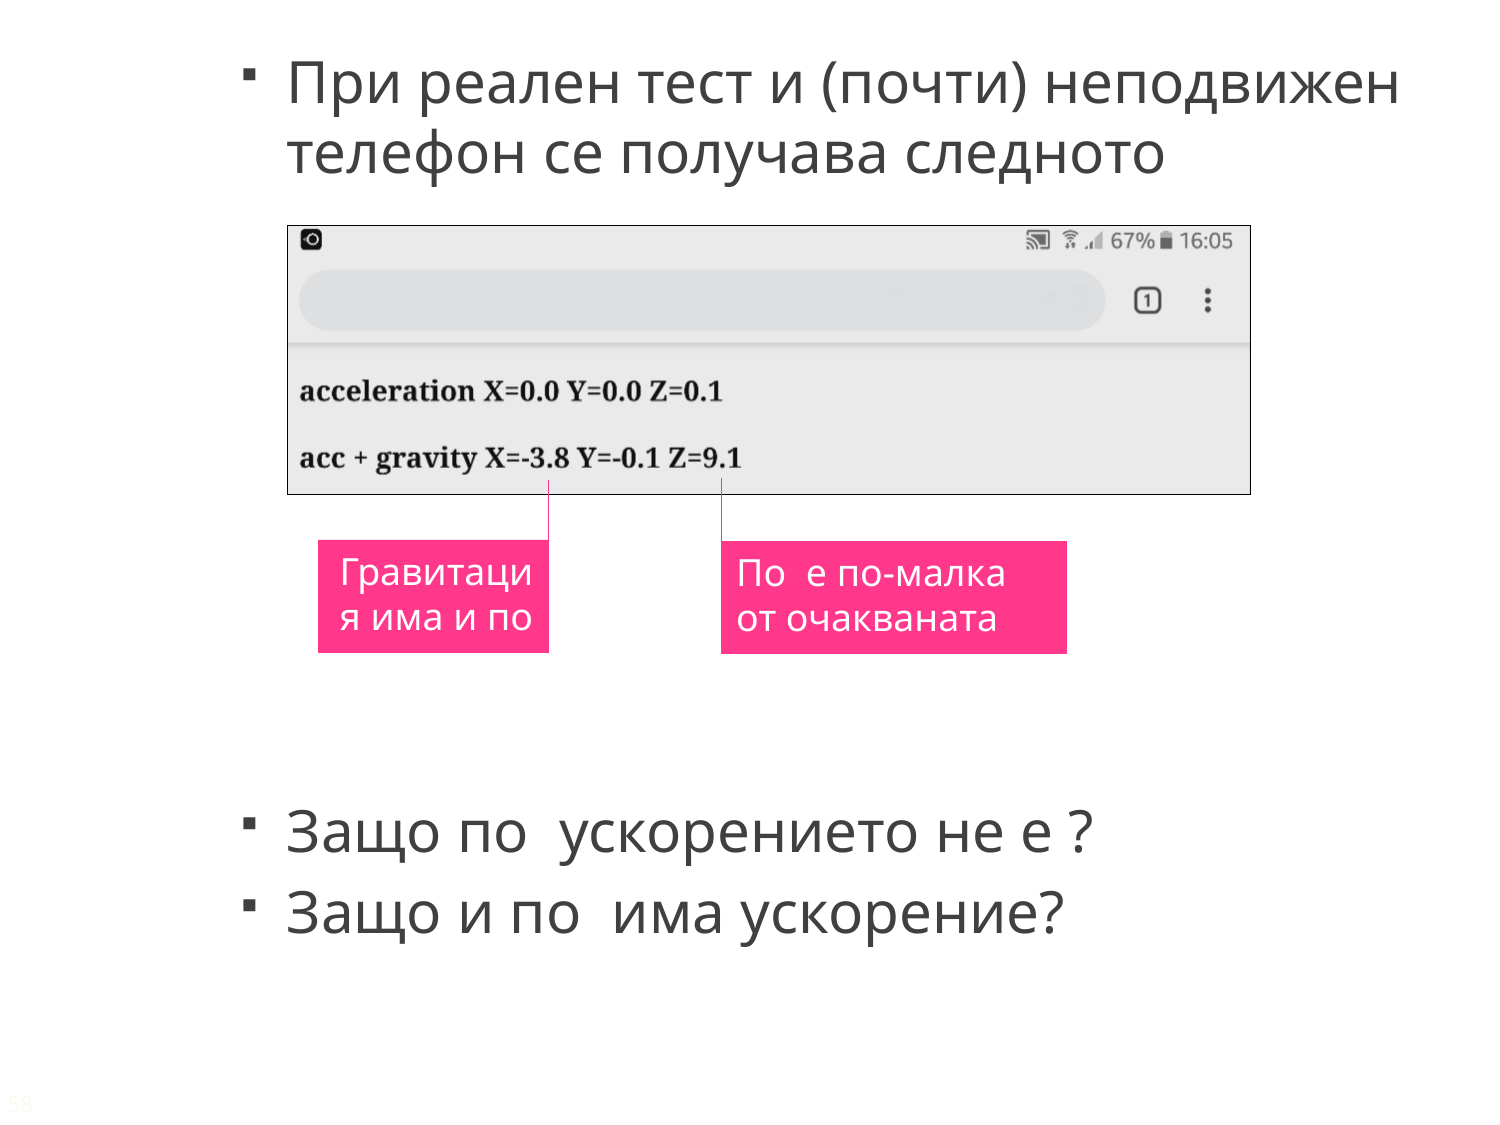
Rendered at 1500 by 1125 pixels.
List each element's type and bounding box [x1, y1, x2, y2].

picture [287, 225, 1251, 495]
text_box [720, 477, 1067, 654]
text_box [317, 479, 549, 653]
